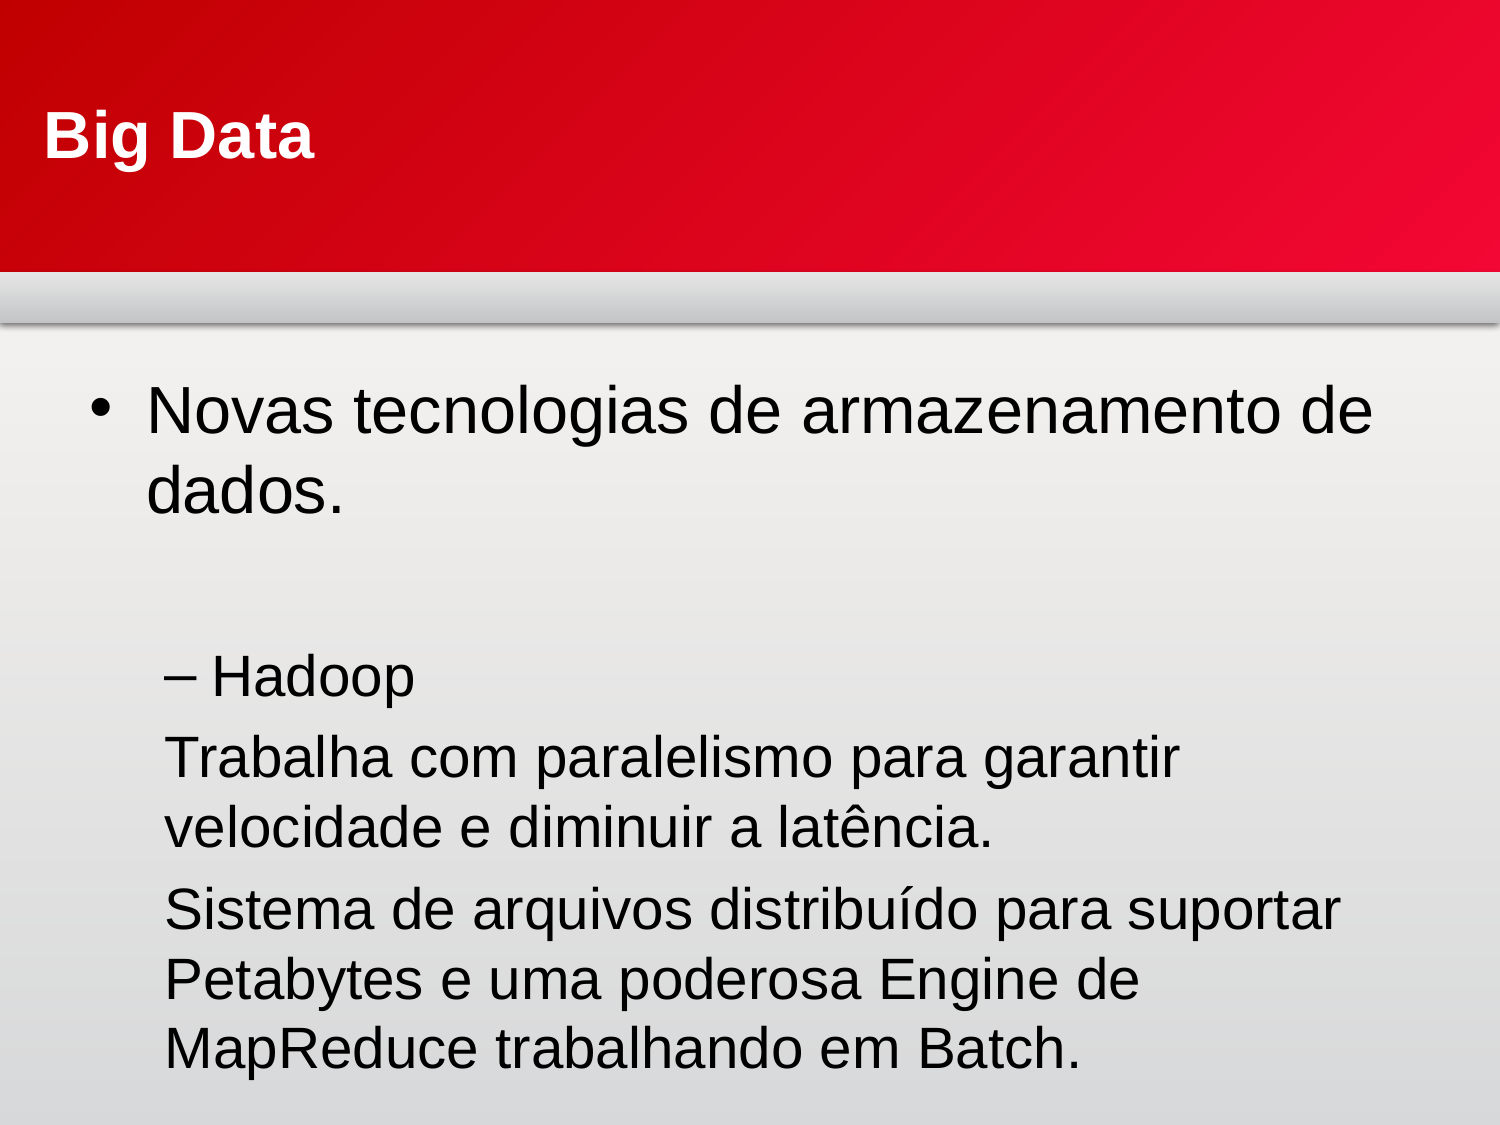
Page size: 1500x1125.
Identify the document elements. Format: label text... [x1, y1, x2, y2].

title Big Data [29, 84, 1447, 237]
list Novas tecnologias de armazenamento de dados. Hadoop Trabalha com paralelismo para garantir velocidade e diminuir a latência. Sistema de arquivos distribuído para suportar Petabytes e uma poderosa Engine de MapReduce trabalhando em Batch. [75, 359, 1434, 1093]
